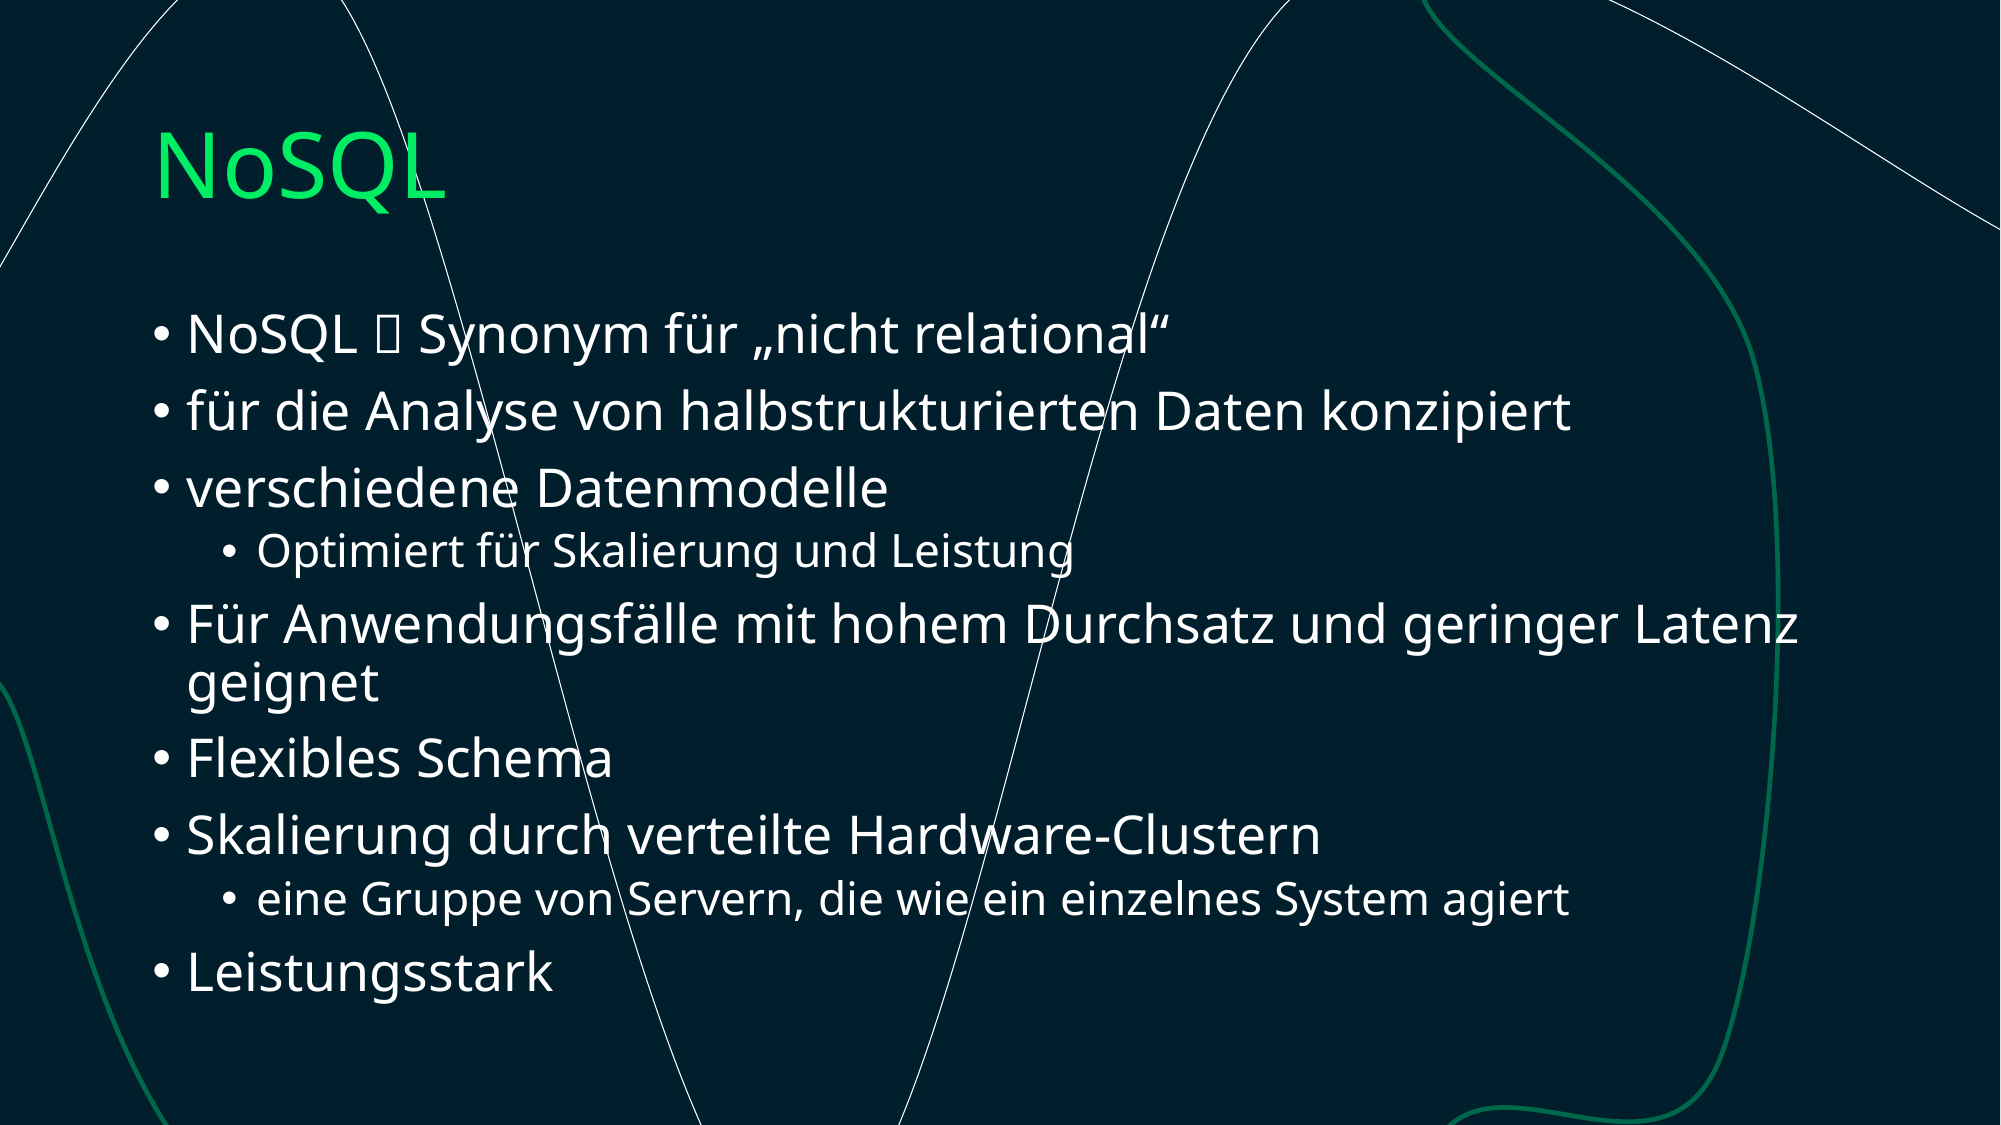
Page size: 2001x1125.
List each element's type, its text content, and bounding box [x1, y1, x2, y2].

title NoSQL [137, 59, 1863, 278]
list NoSQL  Synonym für „nicht relational“ für die Analyse von halbstrukturierten Daten konzipiert verschiedene Datenmodelle Optimiert für Skalierung und Leistung Für Anwendungsfälle mit hohem Durchsatz und geringer Latenz geignet Flexibles Schema Skalierung durch verteilte Hardware-Clustern eine Gruppe von Servern, die wie ein einzelnes System agiert Leistungsstark [137, 299, 1863, 1014]
